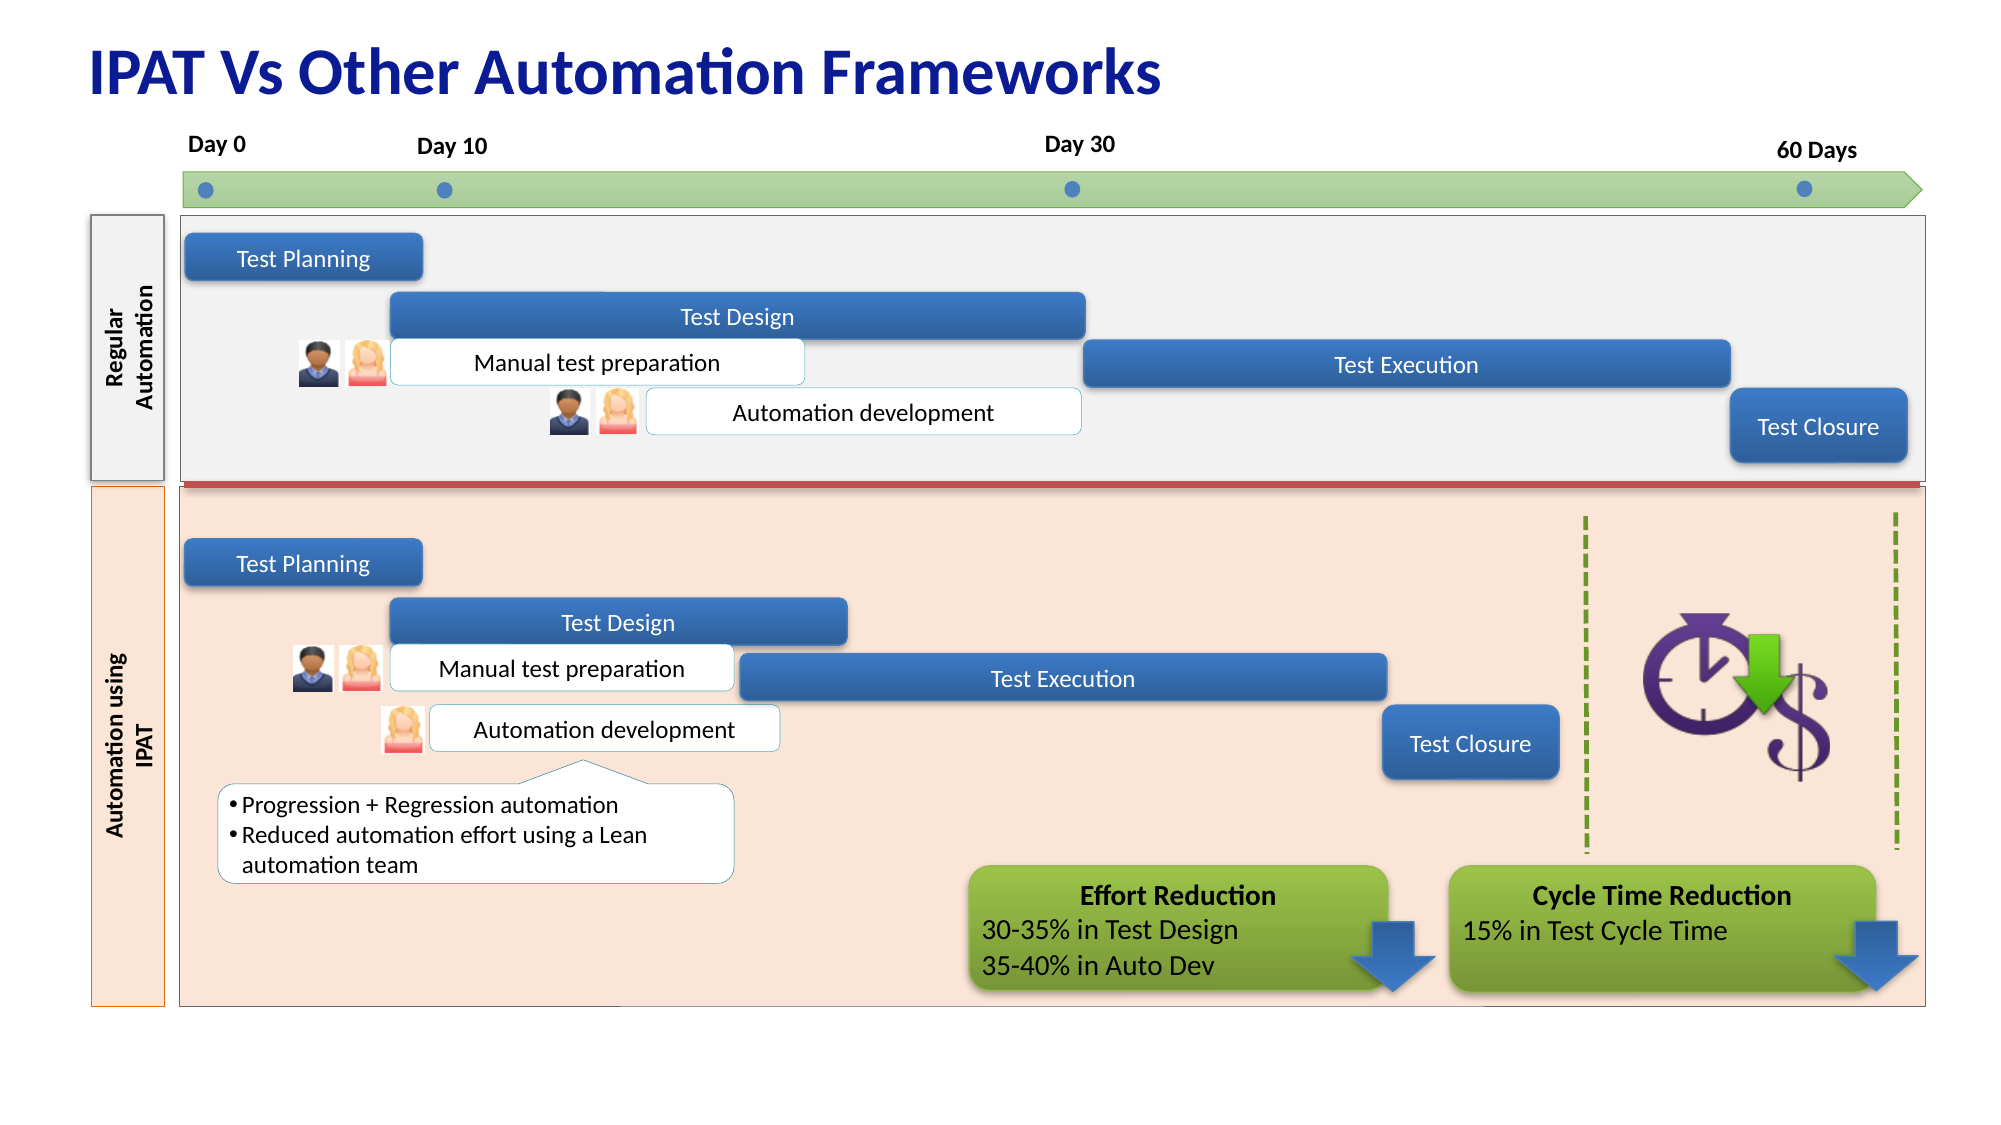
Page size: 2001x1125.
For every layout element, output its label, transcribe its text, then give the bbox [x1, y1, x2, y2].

title IPAT Vs Other Automation Frameworks [73, 11, 1926, 124]
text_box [91, 120, 1926, 1007]
